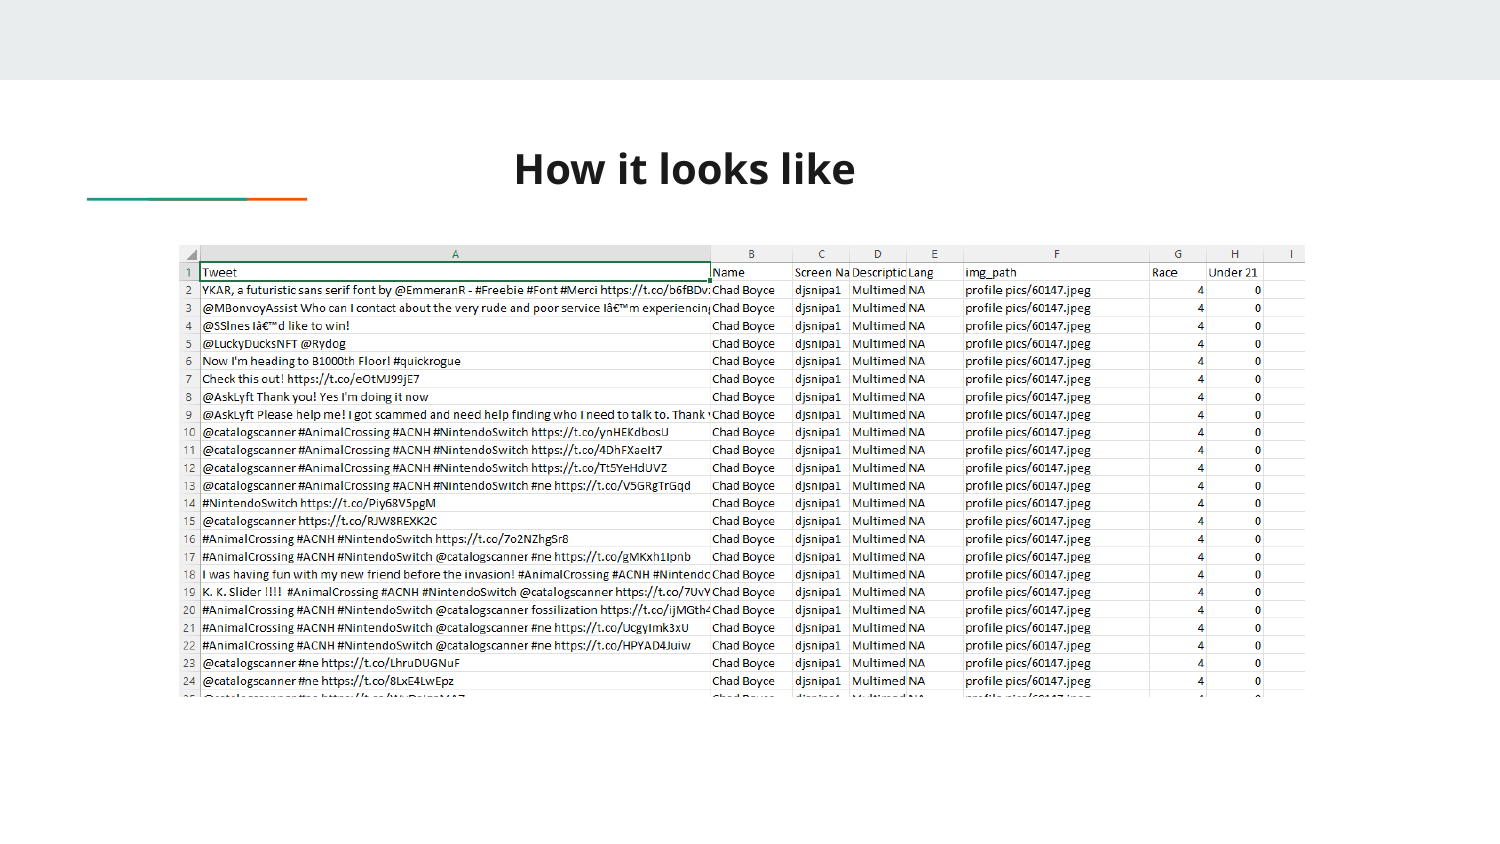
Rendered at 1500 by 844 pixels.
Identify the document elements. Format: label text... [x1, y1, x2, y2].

picture [179, 244, 1306, 697]
title How it looks like [498, 124, 915, 213]
